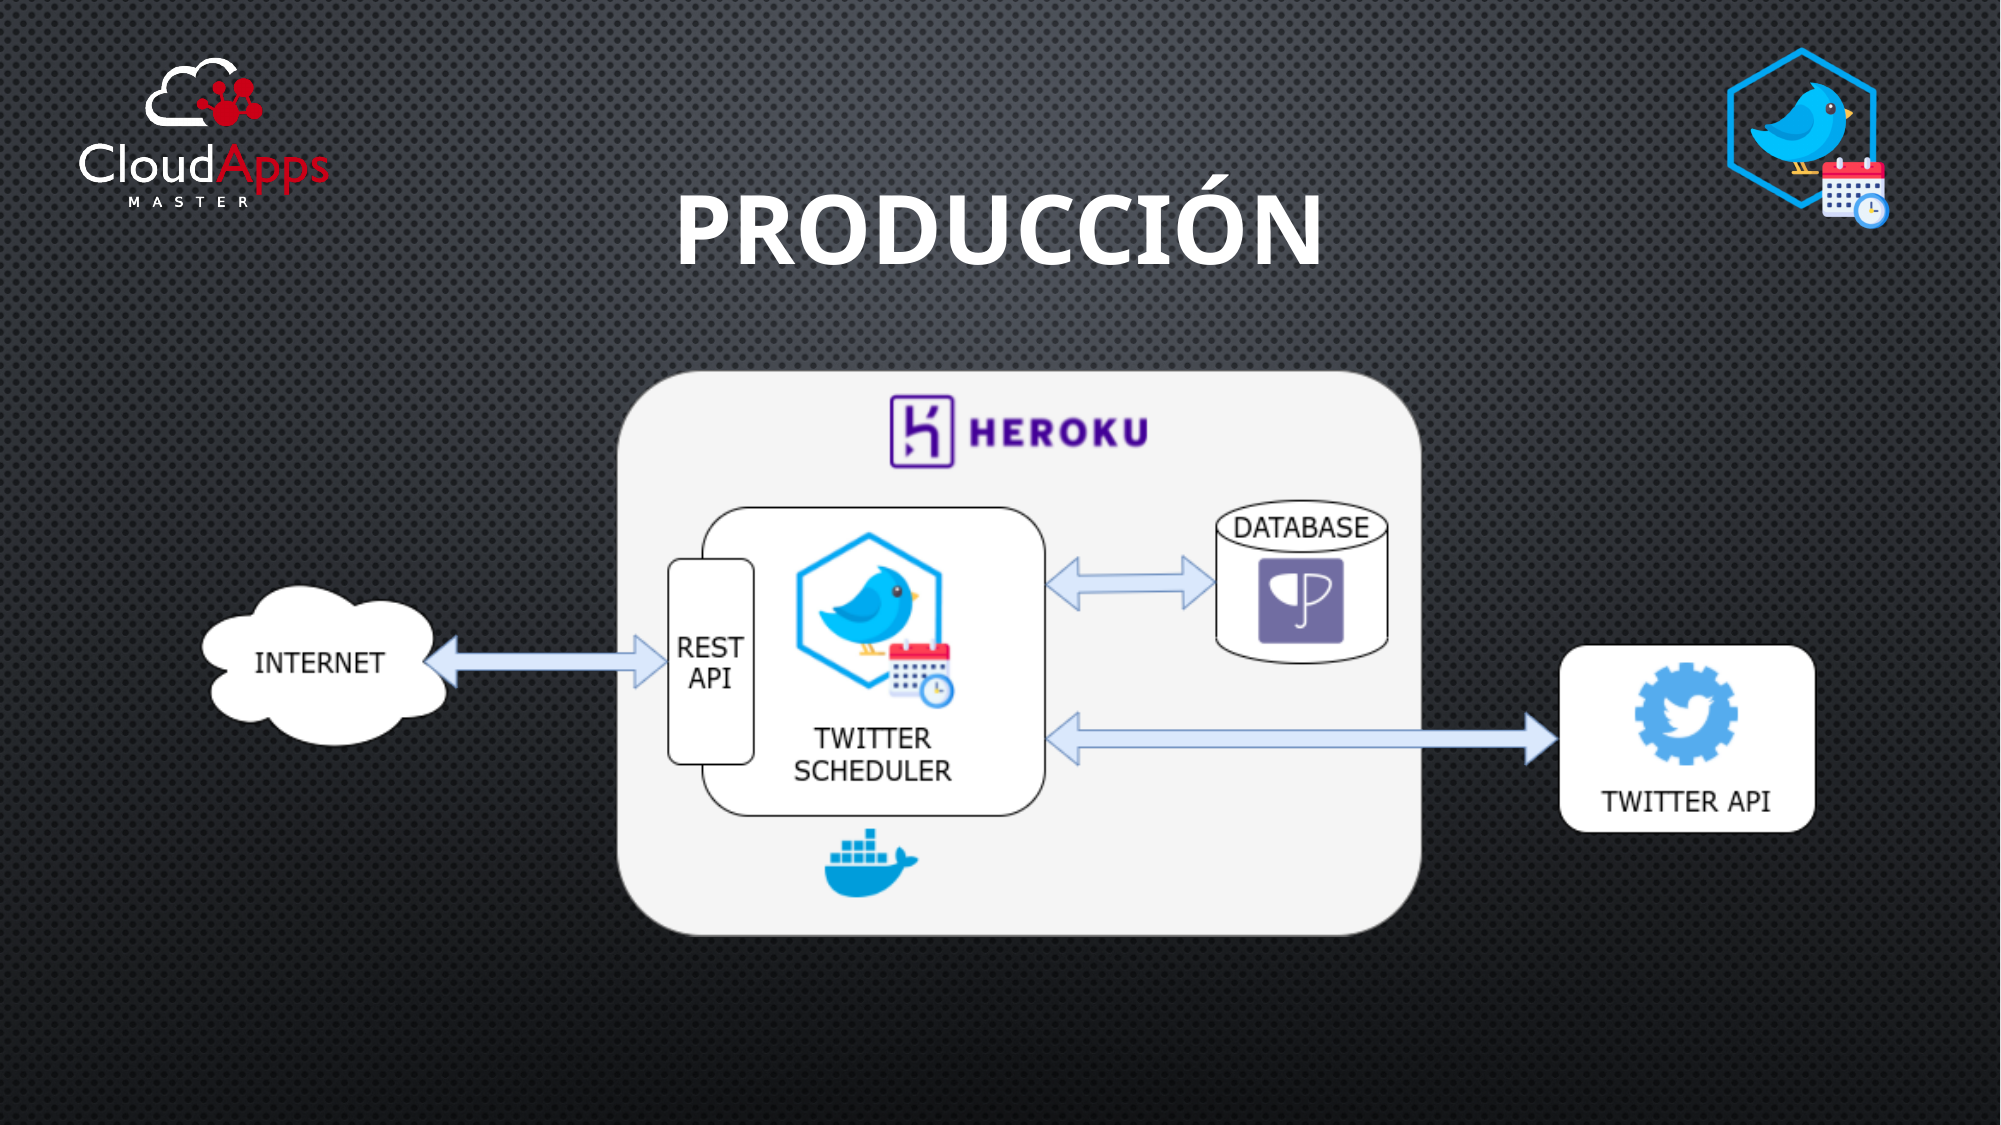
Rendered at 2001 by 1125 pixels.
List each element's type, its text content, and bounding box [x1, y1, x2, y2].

picture [1714, 46, 1897, 229]
picture [70, 46, 338, 218]
picture [183, 370, 1817, 937]
text_box PRODUCCIÓN [0, 160, 2000, 292]
